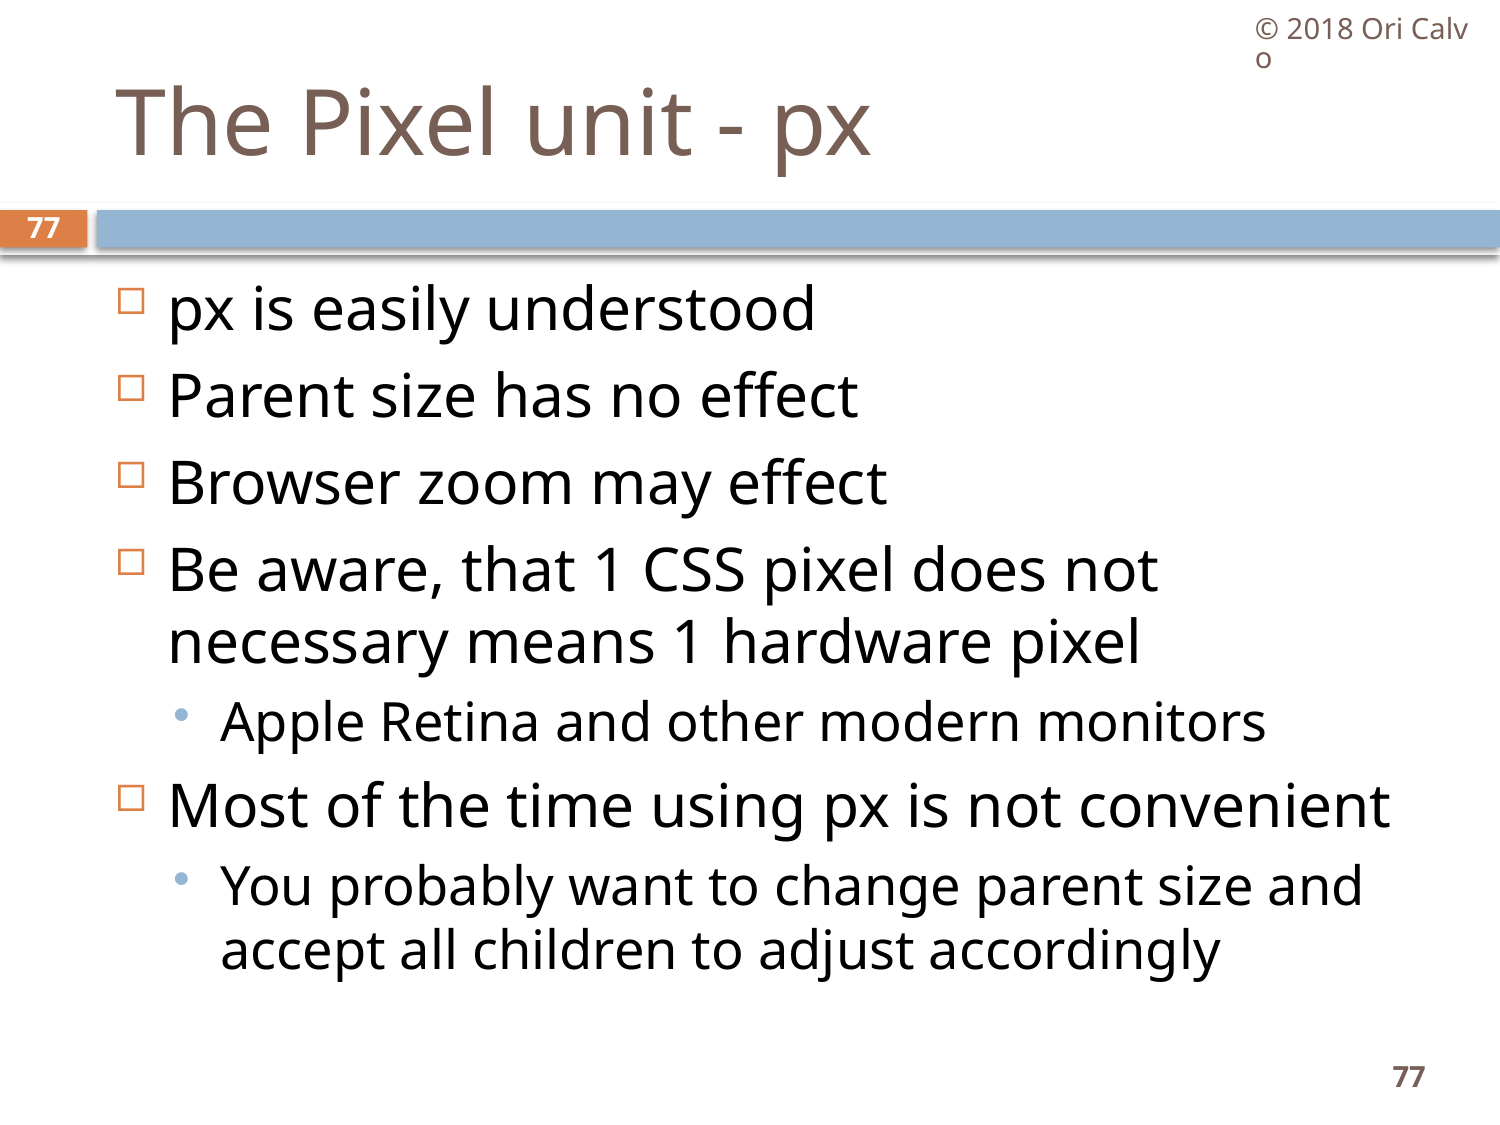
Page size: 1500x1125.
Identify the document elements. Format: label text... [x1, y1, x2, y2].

footer © 2018 Ori Calvo [1240, 0, 1500, 60]
title The Pixel unit - px [100, 37, 1438, 200]
list px is easily understood Parent size has no effect Browser zoom may effect Be aware, that 1 CSS pixel does not necessary means 1 hardware pixel Apple Retina and other modern monitors Most of the time using px is not convenient You probably want to change parent size and accept all children to adjust accordingly [100, 262, 1438, 1000]
slide_number 77 [0, 208, 88, 249]
